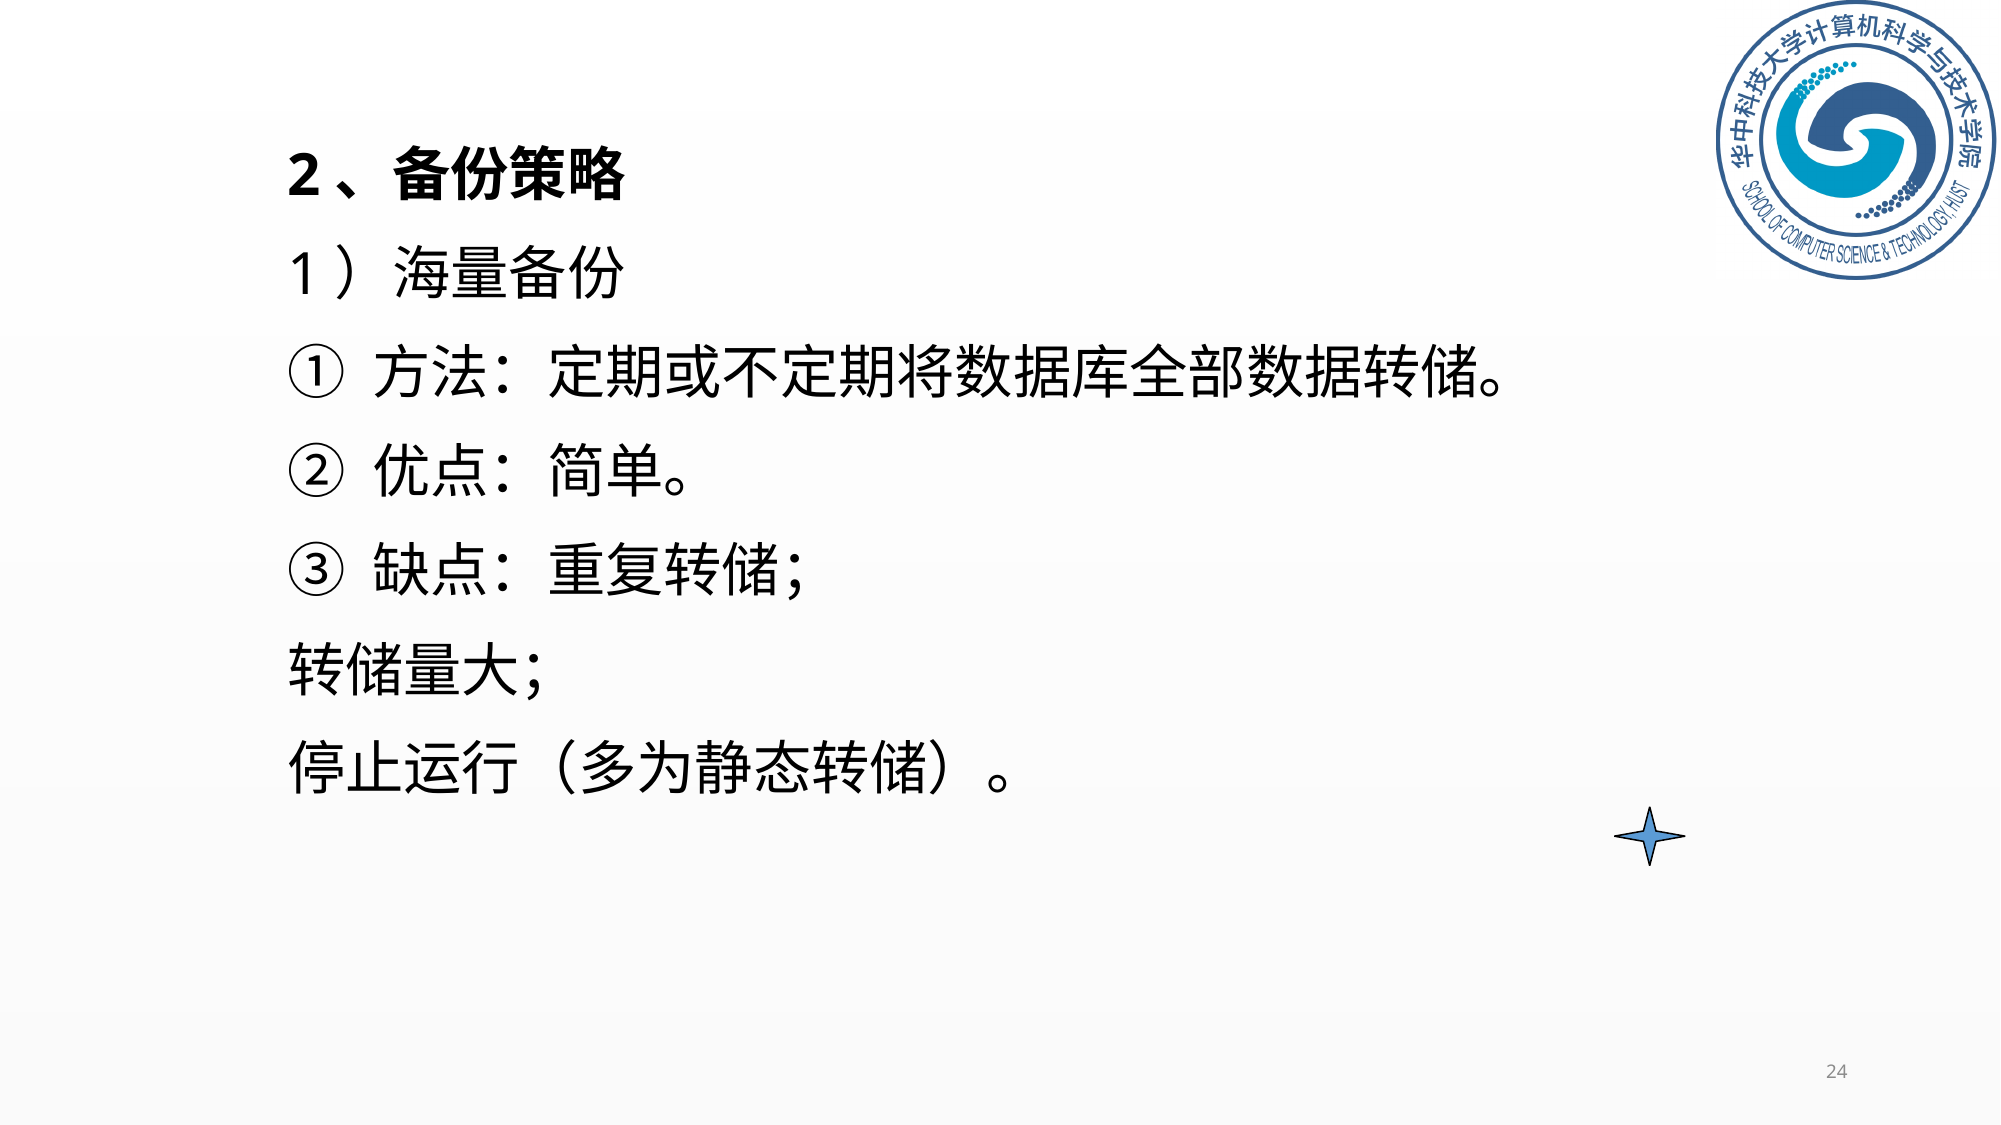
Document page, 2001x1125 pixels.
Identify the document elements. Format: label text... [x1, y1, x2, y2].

text_box 2、备份策略 1）海量备份 ① 方法：定期或不定期将数据库全部数据转储。 ② 优点：简单。 ③ 缺点：重复转储； 转储量大； 停止运行（多为静态转储）。 [272, 129, 1713, 810]
picture [1716, 0, 1999, 280]
slide_number 24 [1412, 1042, 1863, 1103]
text_box [1614, 806, 1686, 866]
